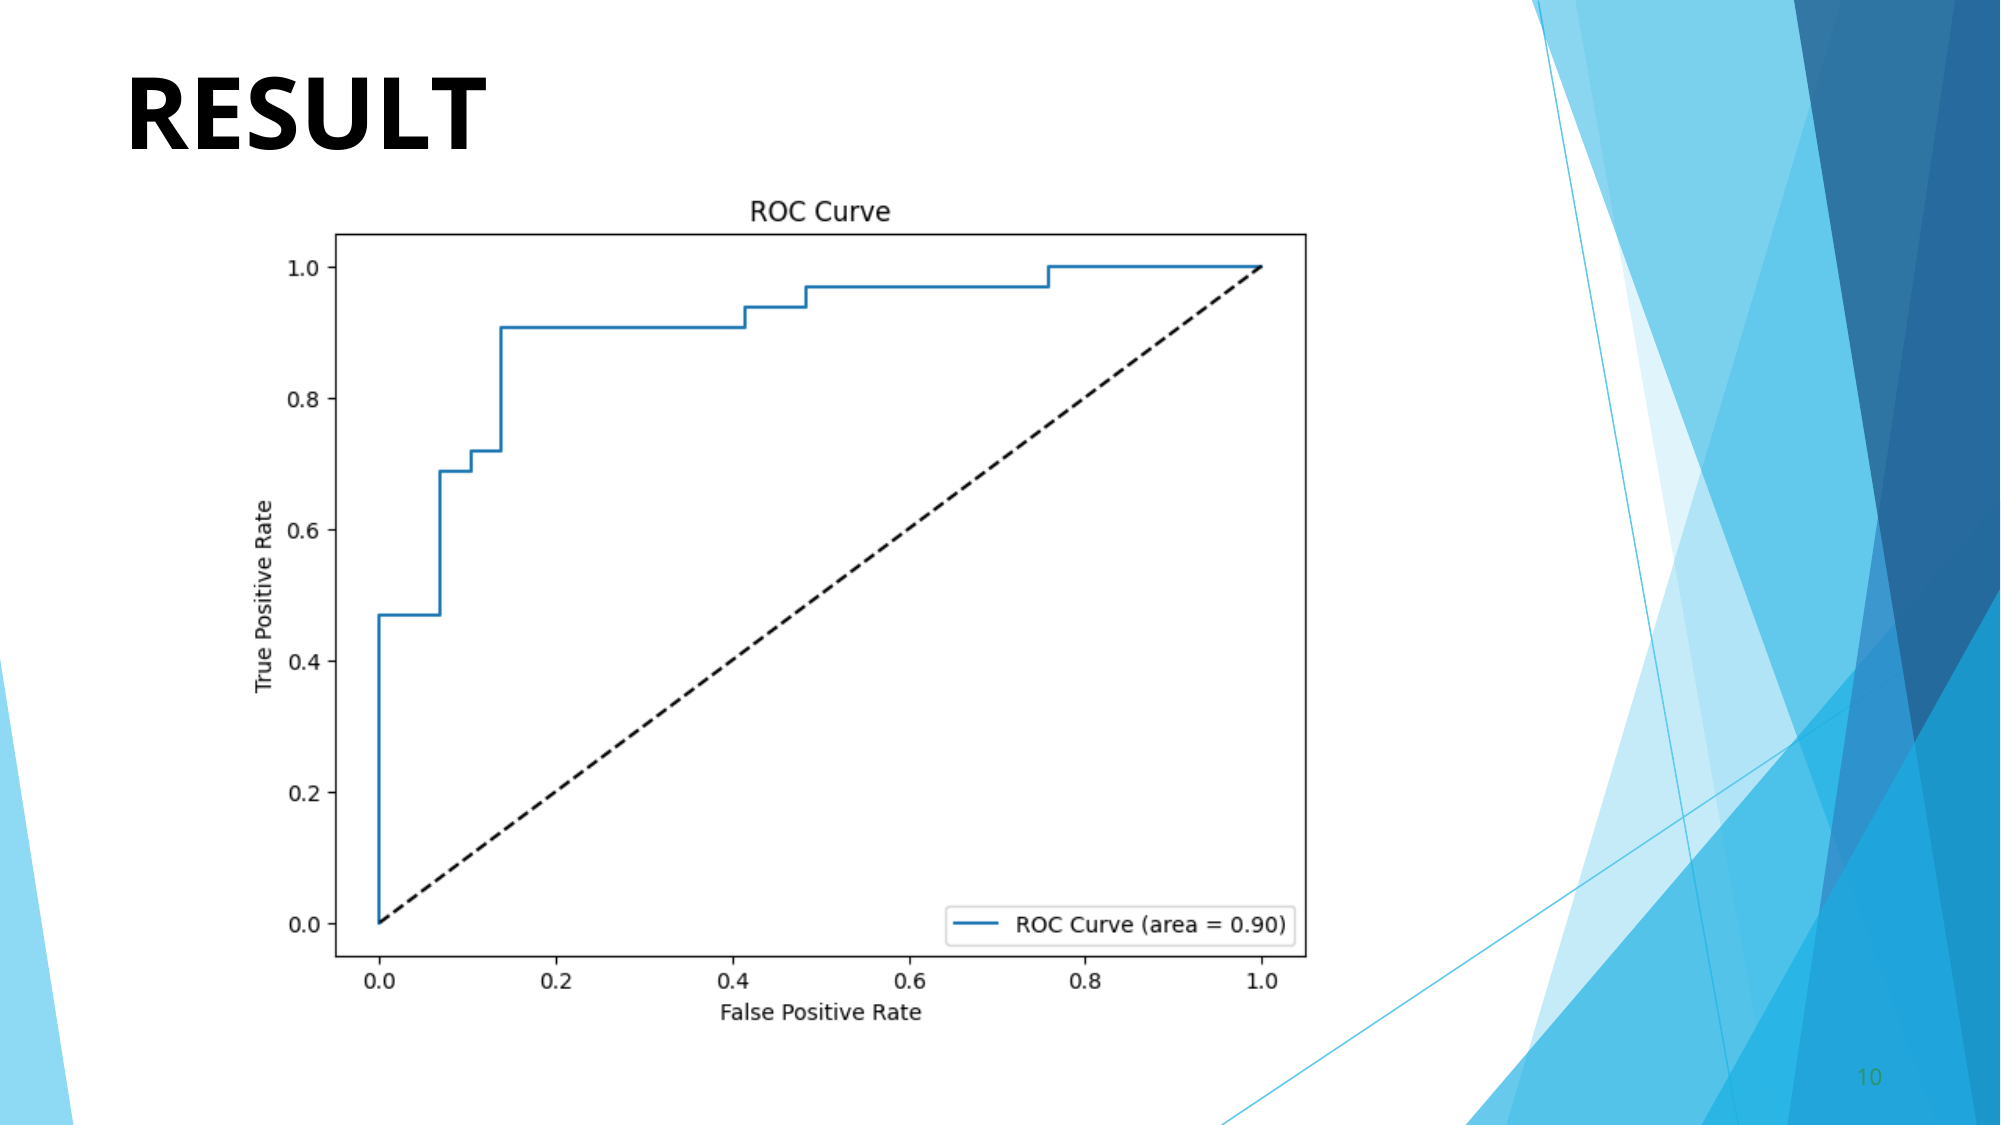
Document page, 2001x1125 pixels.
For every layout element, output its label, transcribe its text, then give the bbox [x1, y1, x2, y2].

text_box ‹#› [1849, 1061, 1888, 1095]
text_box [1175, 1006, 2000, 1057]
text_box RESULT [121, 47, 664, 170]
picture [240, 184, 1321, 1040]
